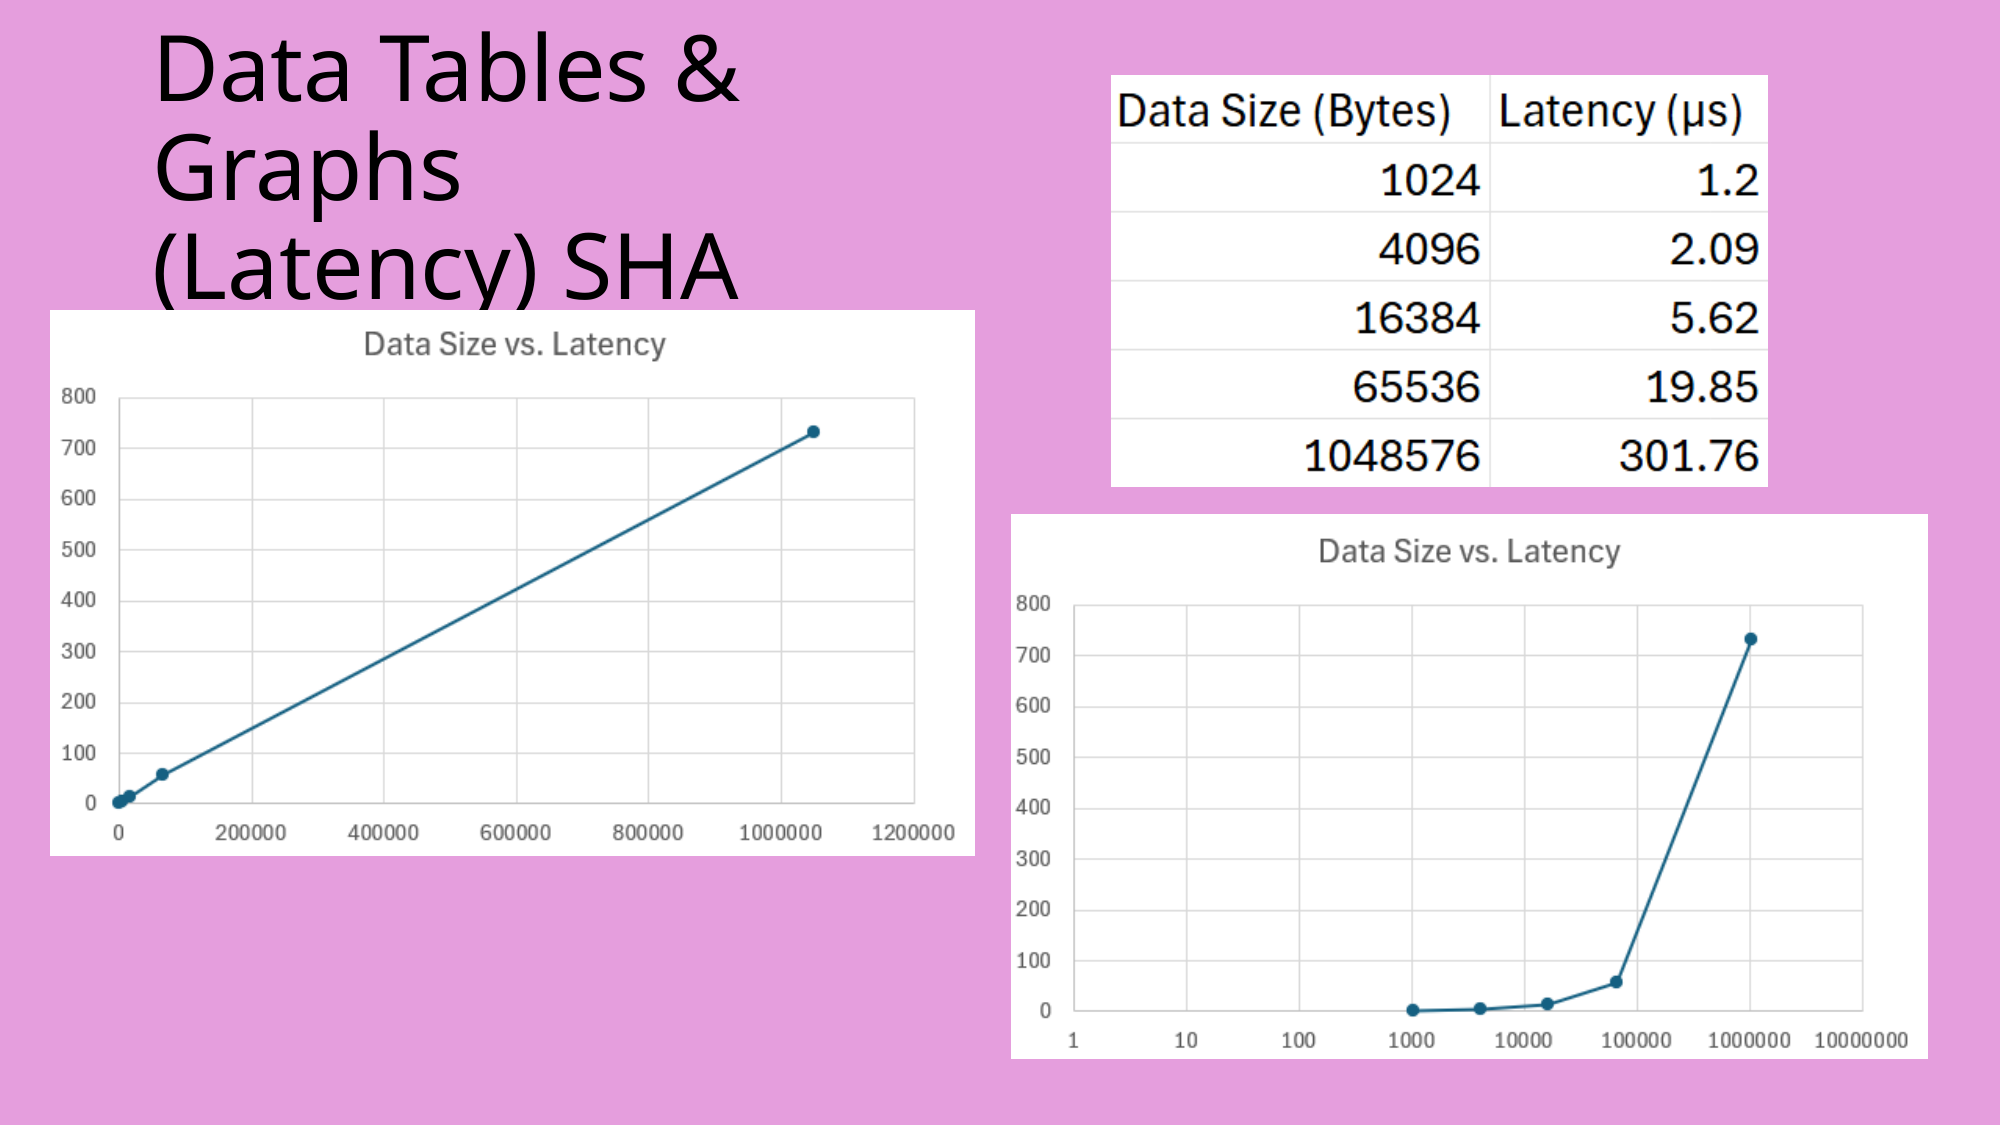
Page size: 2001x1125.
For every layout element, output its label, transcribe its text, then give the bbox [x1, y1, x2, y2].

title Data Tables & Graphs (Latency) SHA [137, 59, 1001, 282]
picture [50, 309, 975, 857]
picture [1011, 514, 1928, 1060]
picture [1110, 75, 1769, 488]
